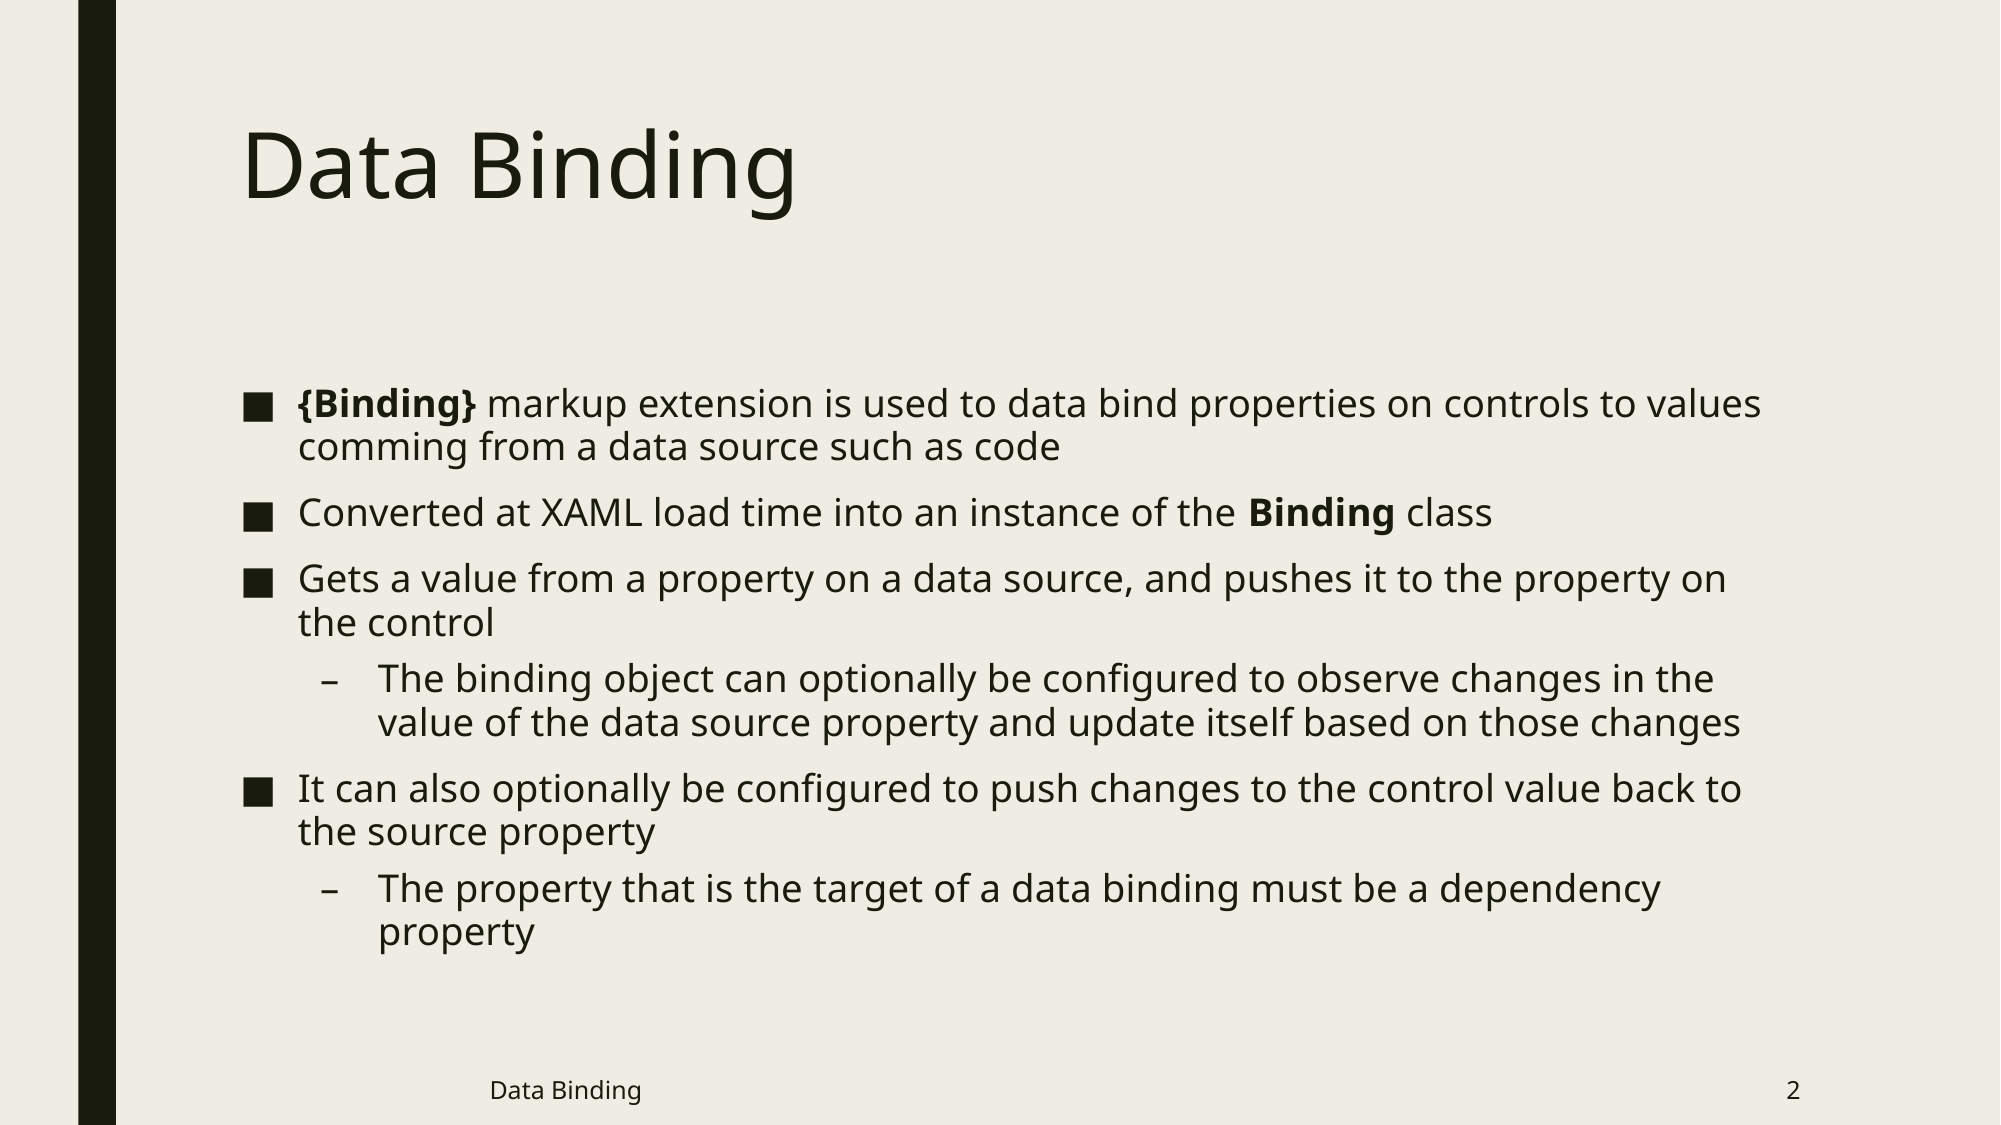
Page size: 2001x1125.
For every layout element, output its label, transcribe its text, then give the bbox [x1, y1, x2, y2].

list {Binding} markup extension is used to data bind properties on controls to values comming from a data source such as code Converted at XAML load time into an instance of the Binding class Gets a value from a property on a data source, and pushes it to the property on the control The binding object can optionally be configured to observe changes in the value of the data source property and update itself based on those changes It can also optionally be configured to push changes to the control value back to the source property The property that is the target of a data binding must be a dependency property [225, 375, 1800, 963]
footer Data Binding [474, 1058, 1505, 1125]
title Data Binding [225, 112, 1800, 357]
slide_number 2 [1553, 1058, 1816, 1125]
